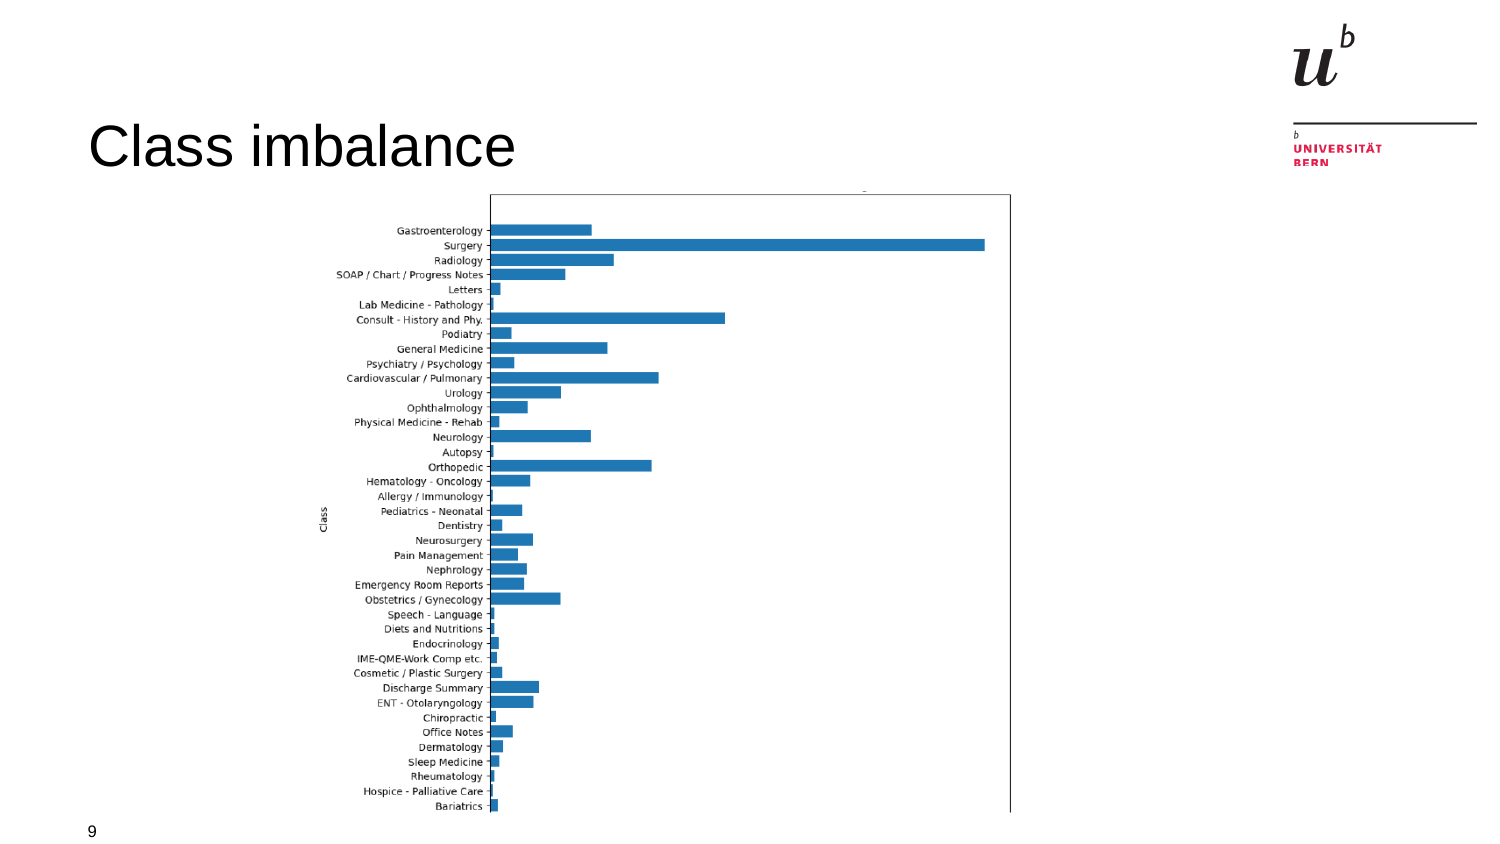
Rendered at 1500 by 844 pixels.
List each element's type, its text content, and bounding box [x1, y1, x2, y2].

picture [314, 191, 1015, 813]
title Class imbalance [88, 111, 1241, 179]
